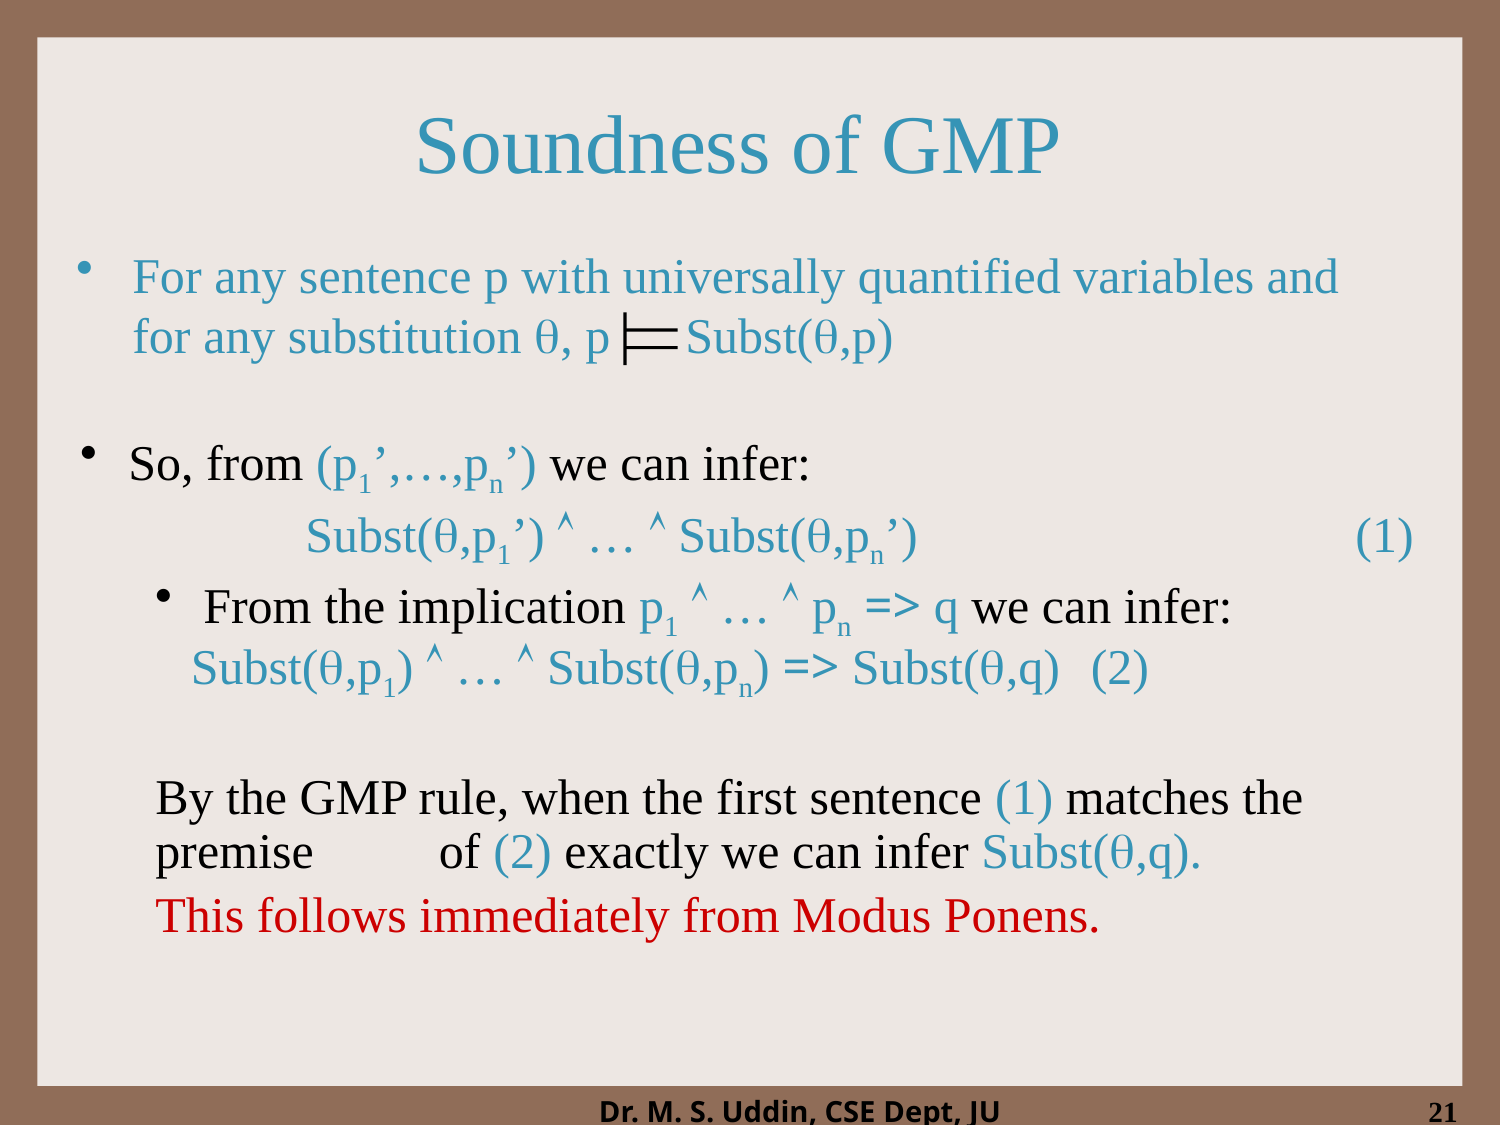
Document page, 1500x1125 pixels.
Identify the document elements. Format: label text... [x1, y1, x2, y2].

text_box So, from (p1’,…,pn’) we can infer: Subst(q,p1’)  …  Subst(q,pn’) (1) From the implication p1  …  pn => q we can infer: Subst(q,p1)  …  Subst(q,pn) => Subst(q,q) (2) By the GMP rule, when the first sentence (1) matches the premise of (2) exactly we can infer Subst(q,q). This follows immediately from Modus Ponens. [65, 424, 1442, 1022]
title Soundness of GMP [100, 46, 1376, 234]
footer Dr. M. S. Uddin, CSE Dept, JU [562, 1085, 1038, 1125]
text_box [624, 312, 678, 366]
list For any sentence p with universally quantified variables and for any substitution q, p Subst(q,p) [60, 235, 1374, 911]
slide_number 21 [1160, 1085, 1473, 1111]
